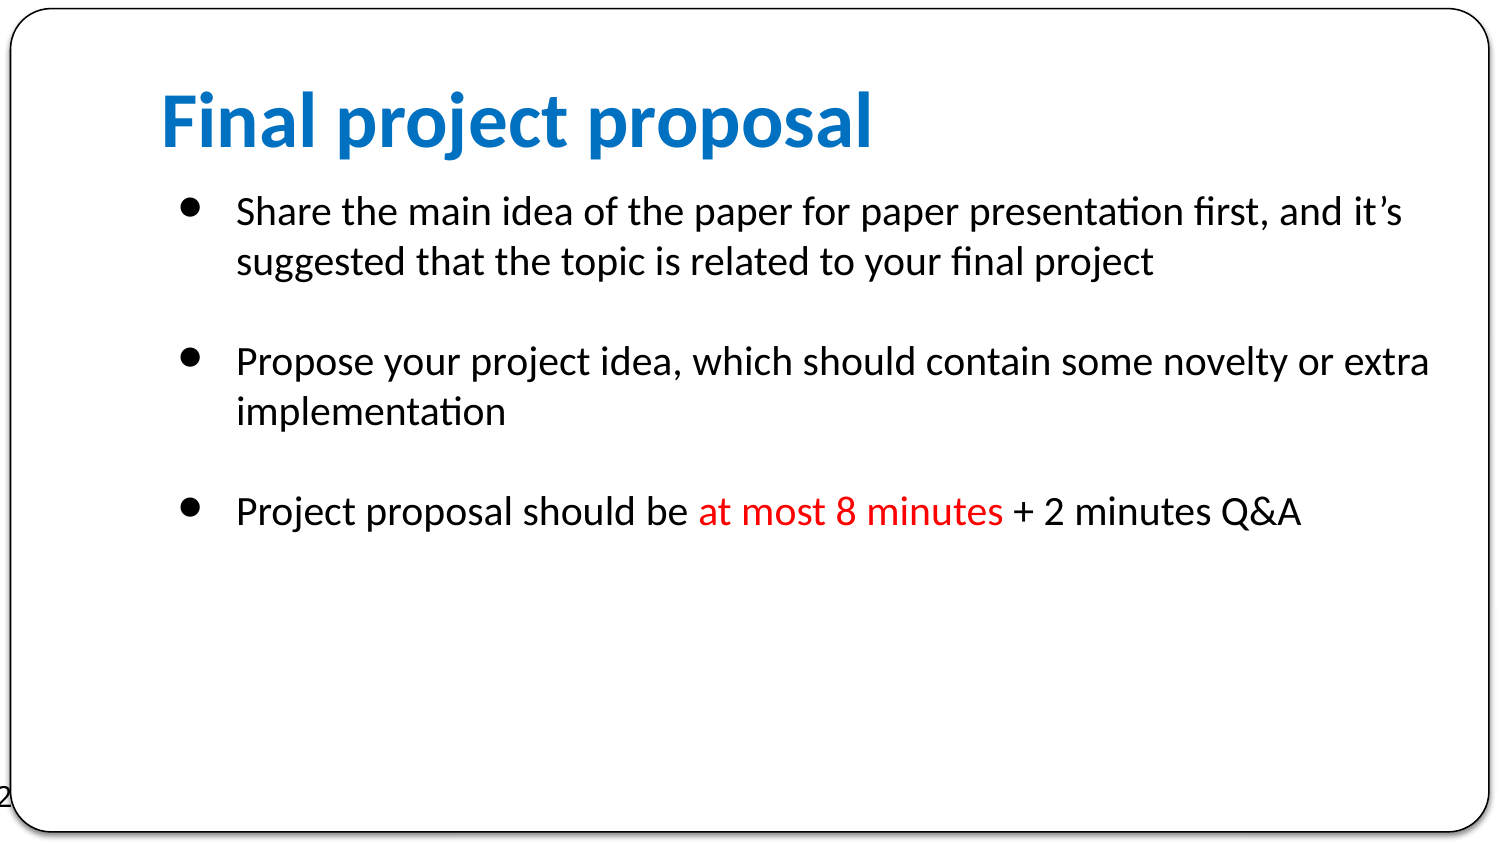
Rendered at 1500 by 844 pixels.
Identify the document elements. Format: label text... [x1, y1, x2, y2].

text_box Final project proposal [149, 33, 1425, 175]
text_box Share the main idea of the paper for paper presentation first, and it’s suggested that the topic is related to your final project Propose your project idea, which should contain some novelty or extra implementation Project proposal should be at most 8 minutes + 2 minutes Q&A [149, 178, 1457, 741]
